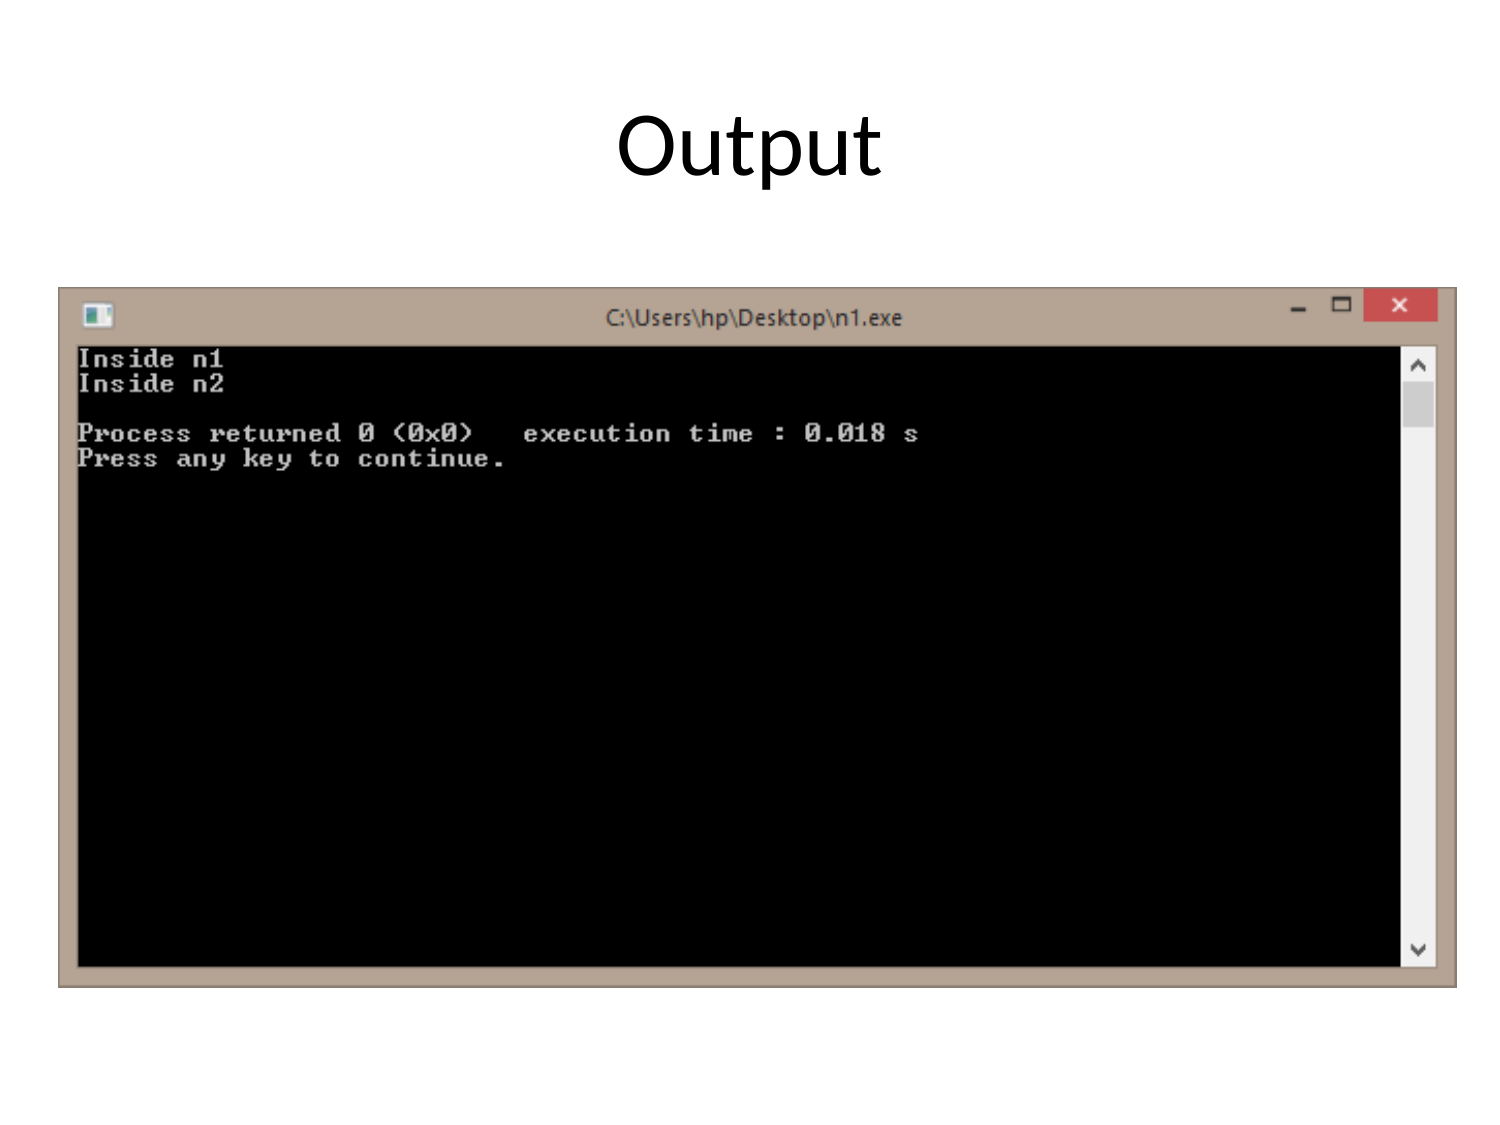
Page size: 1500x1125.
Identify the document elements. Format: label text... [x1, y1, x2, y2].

title Output [75, 45, 1425, 233]
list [58, 287, 1457, 988]
